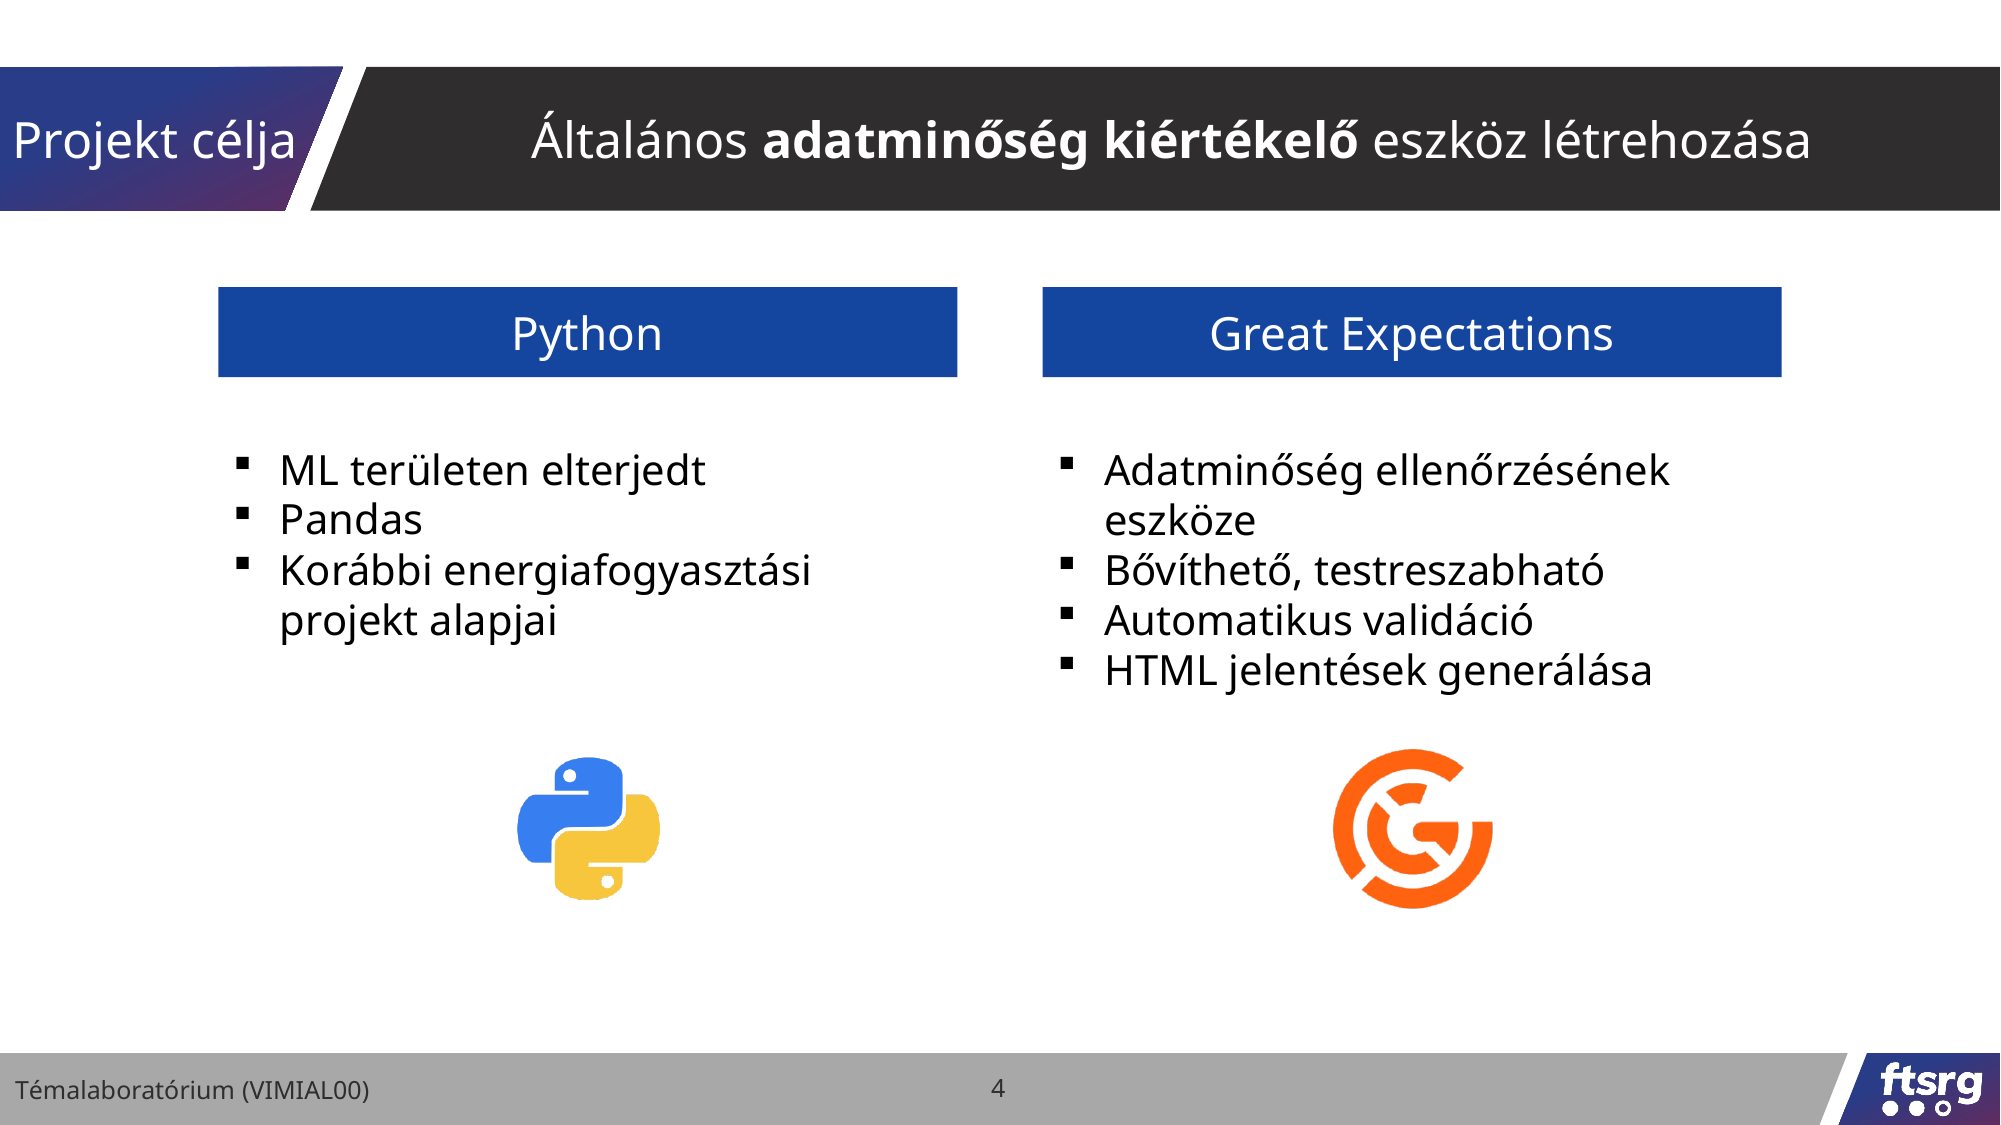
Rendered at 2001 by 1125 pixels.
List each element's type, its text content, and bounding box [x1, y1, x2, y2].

text_box Általános adatminőség kiértékelő eszköz létrehozása [308, 65, 2000, 212]
picture [1321, 738, 1503, 919]
text_box Python [217, 286, 958, 378]
text_box Projekt célja [0, 65, 345, 212]
picture [497, 738, 678, 919]
slide_number 4 [773, 1057, 1224, 1121]
text_box Great Expectations [1041, 286, 1783, 378]
picture [1876, 1058, 1985, 1121]
text_box Adatminőség ellenőrzésének eszköze Bővíthető, testreszabható Automatikus validáció HTML jelentések generálása [1042, 436, 1782, 701]
footer Témalaboratórium (VIMIAL00) [0, 1057, 675, 1121]
text_box ML területen elterjedt Pandas Korábbi energiafogyasztási projekt alapjai [218, 436, 958, 651]
